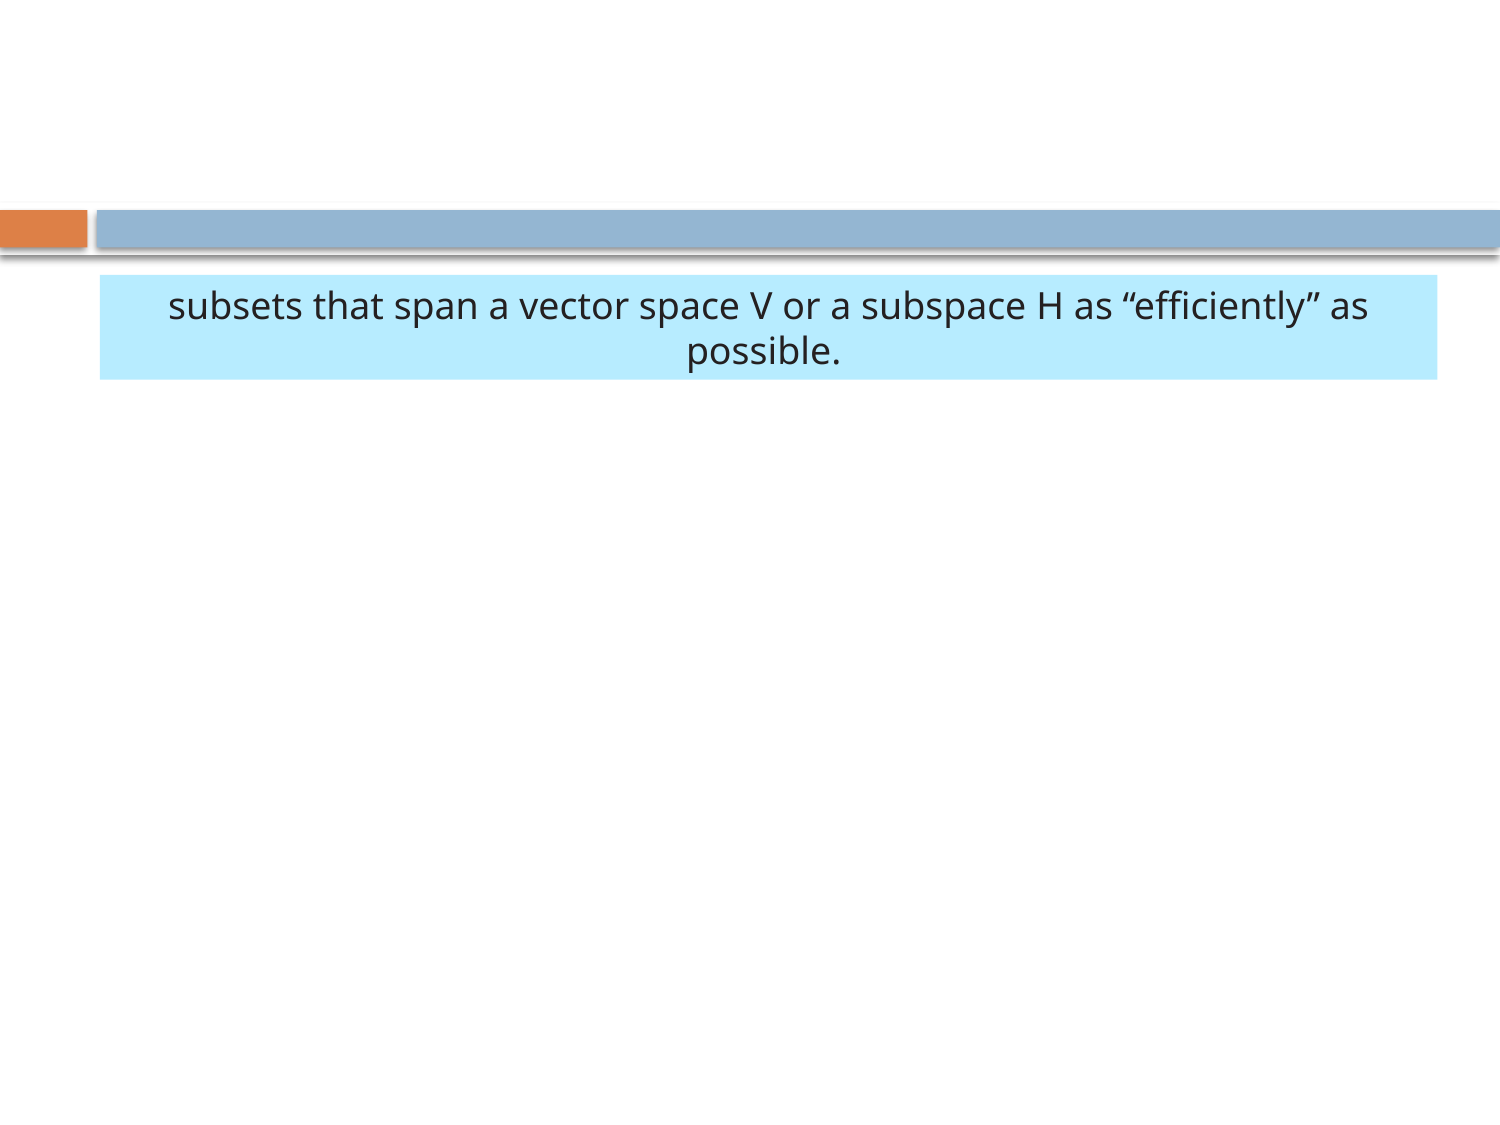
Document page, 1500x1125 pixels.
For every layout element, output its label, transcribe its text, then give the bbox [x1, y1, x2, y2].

text_box subsets that span a vector space V or a subspace H as “efficiently” as possible. [99, 274, 1438, 380]
